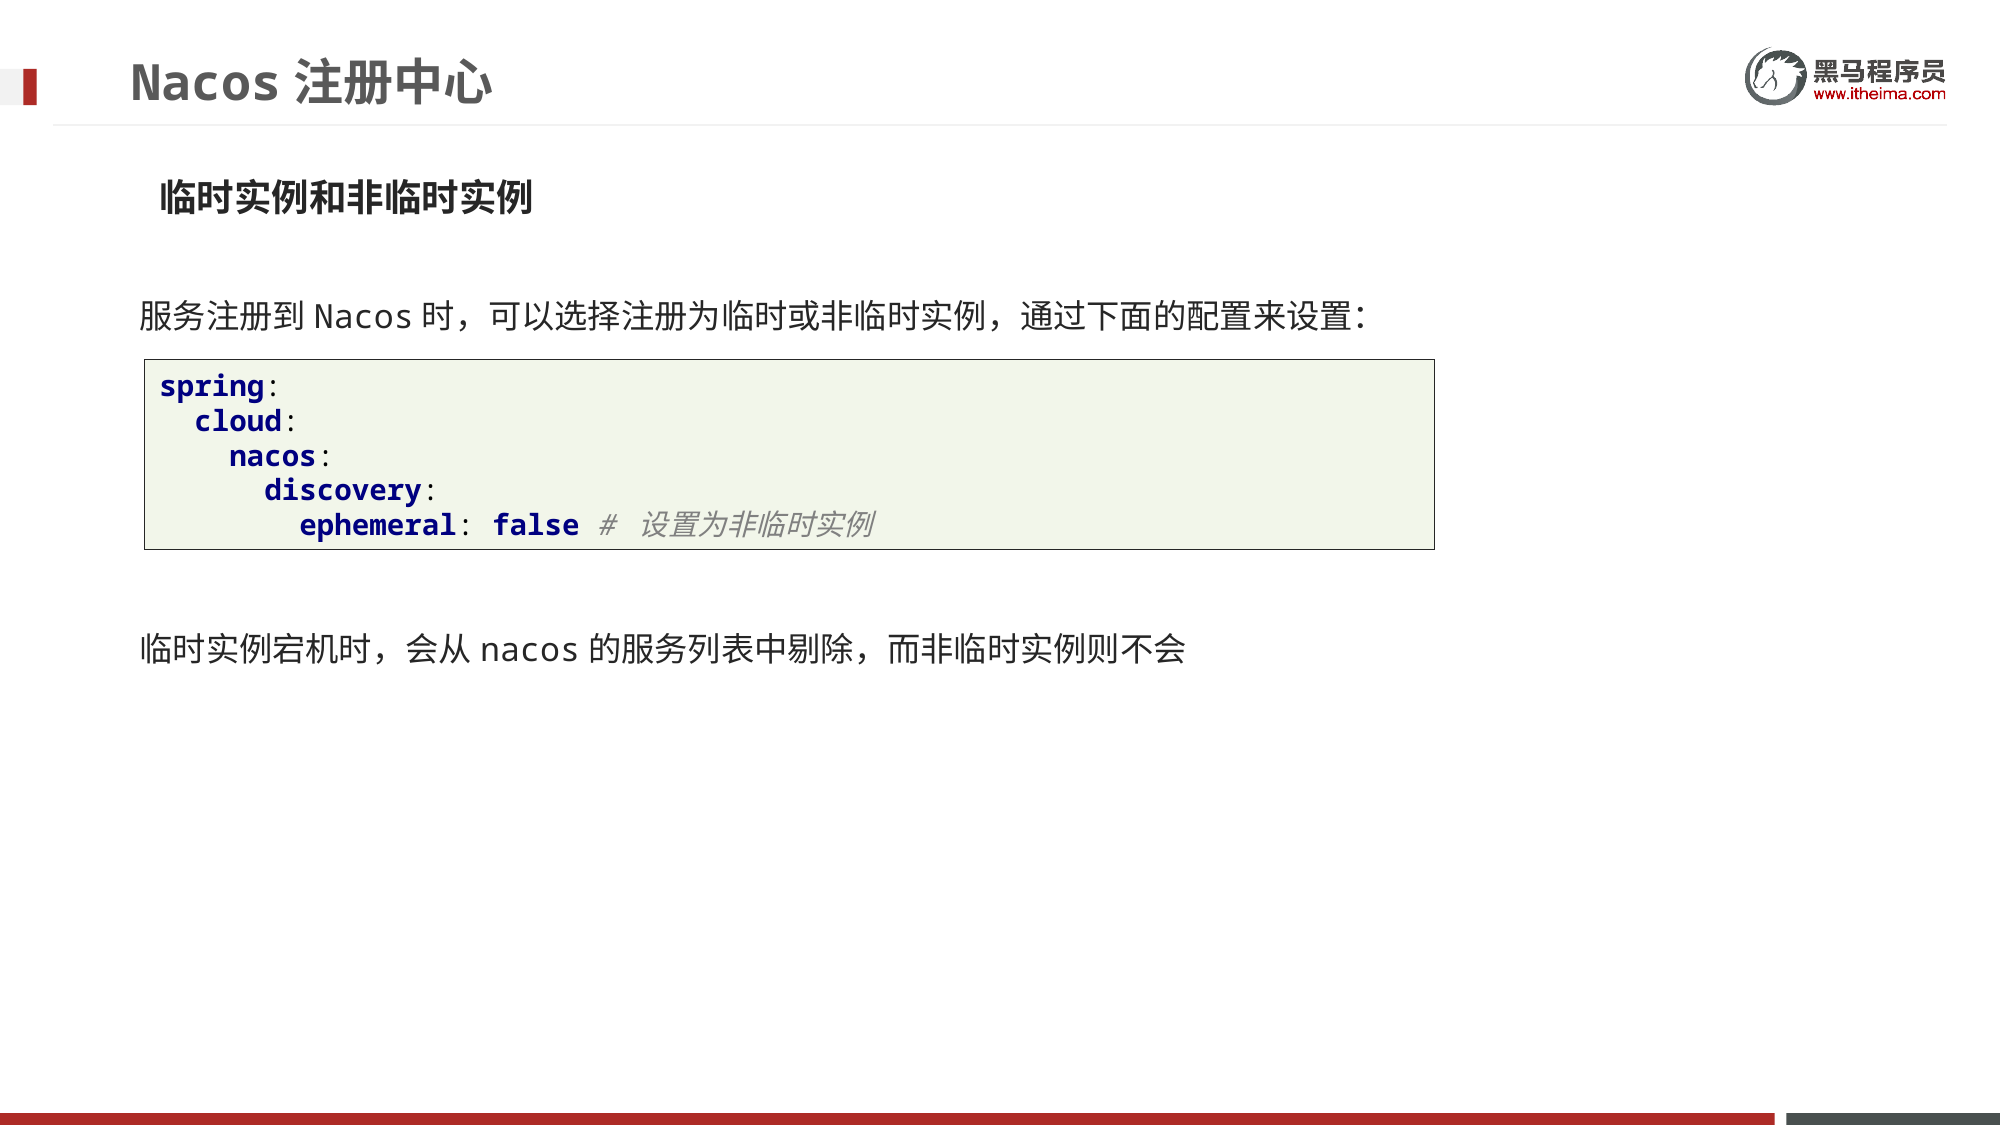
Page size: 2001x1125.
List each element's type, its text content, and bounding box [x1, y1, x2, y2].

list 临时实例和非临时实例 [144, 154, 1900, 239]
picture [1744, 46, 1946, 106]
title Nacos注册中心 [116, 38, 1556, 124]
text_box 服务注册到Nacos时，可以选择注册为临时或非临时实例，通过下面的配置来设置： 临时实例宕机时，会从nacos的服务列表中剔除，而非临时实例则不会 [124, 268, 1750, 961]
text_box spring: cloud: nacos: discovery: ephemeral: false # 设置为非临时实例 [144, 359, 1435, 550]
